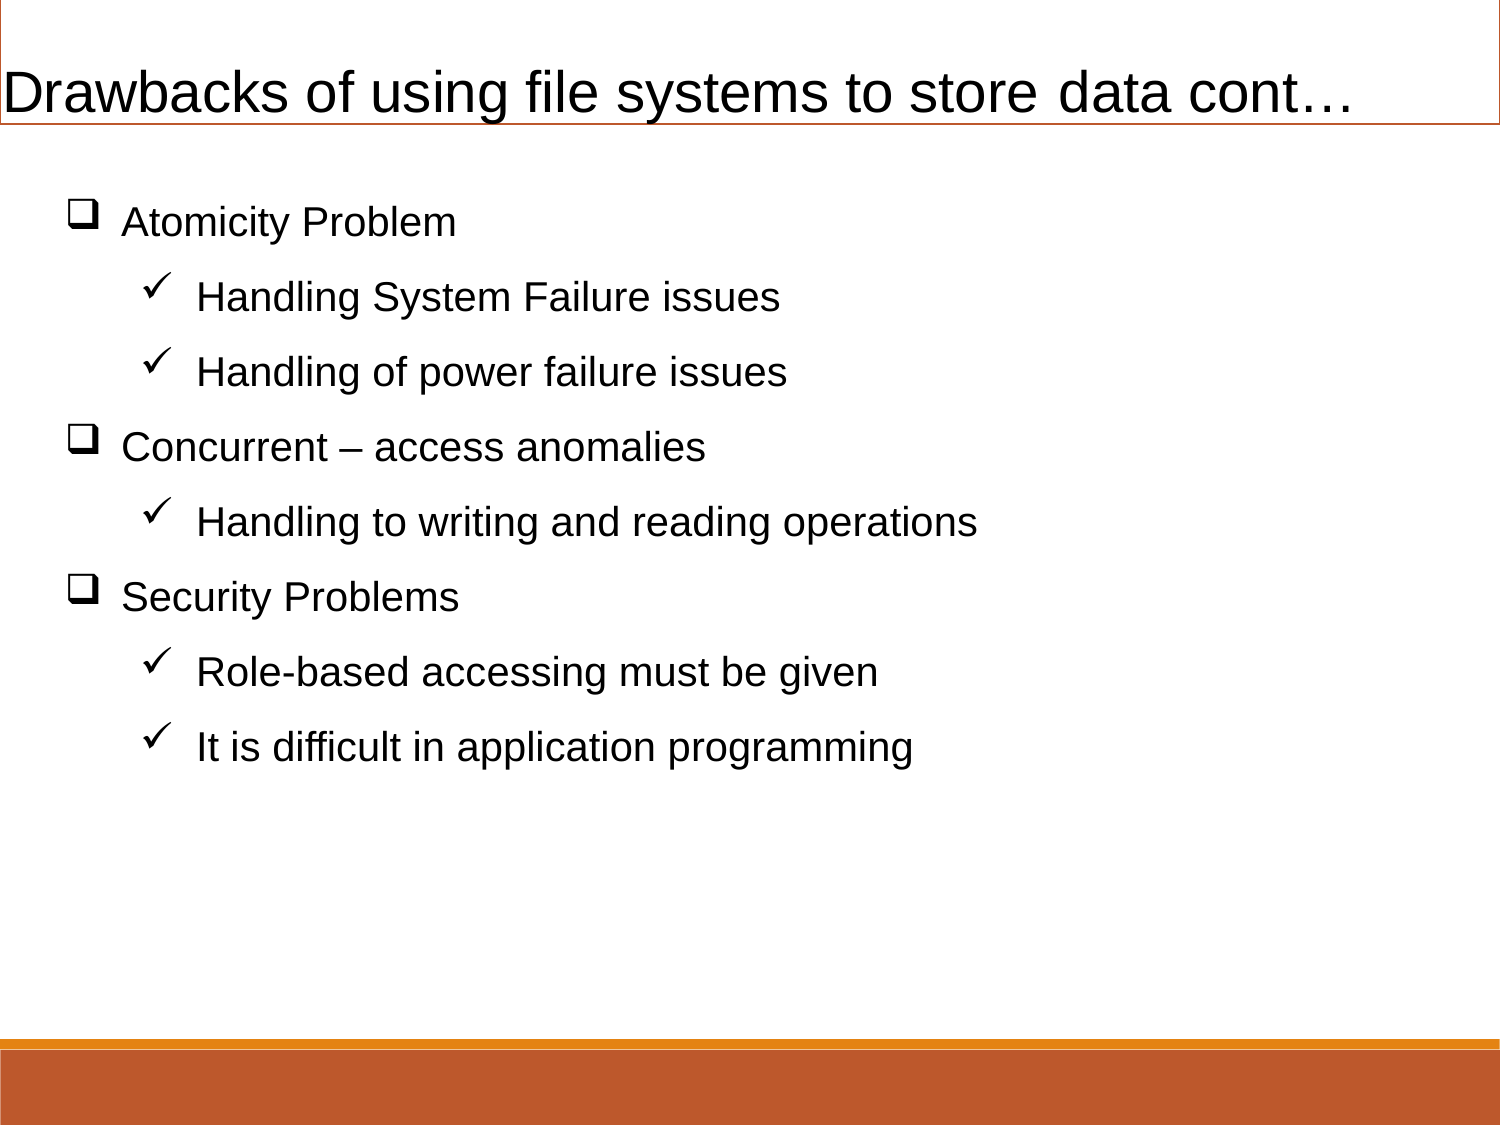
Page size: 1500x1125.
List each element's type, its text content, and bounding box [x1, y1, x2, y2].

title Drawbacks of using file systems to store data cont… [0, 0, 1500, 125]
text_box Atomicity Problem Handling System Failure issues Handling of power failure issues Concurrent – access anomalies Handling to writing and reading operations Security Problems Role-based accessing must be given It is difficult in application programming [49, 162, 1487, 778]
